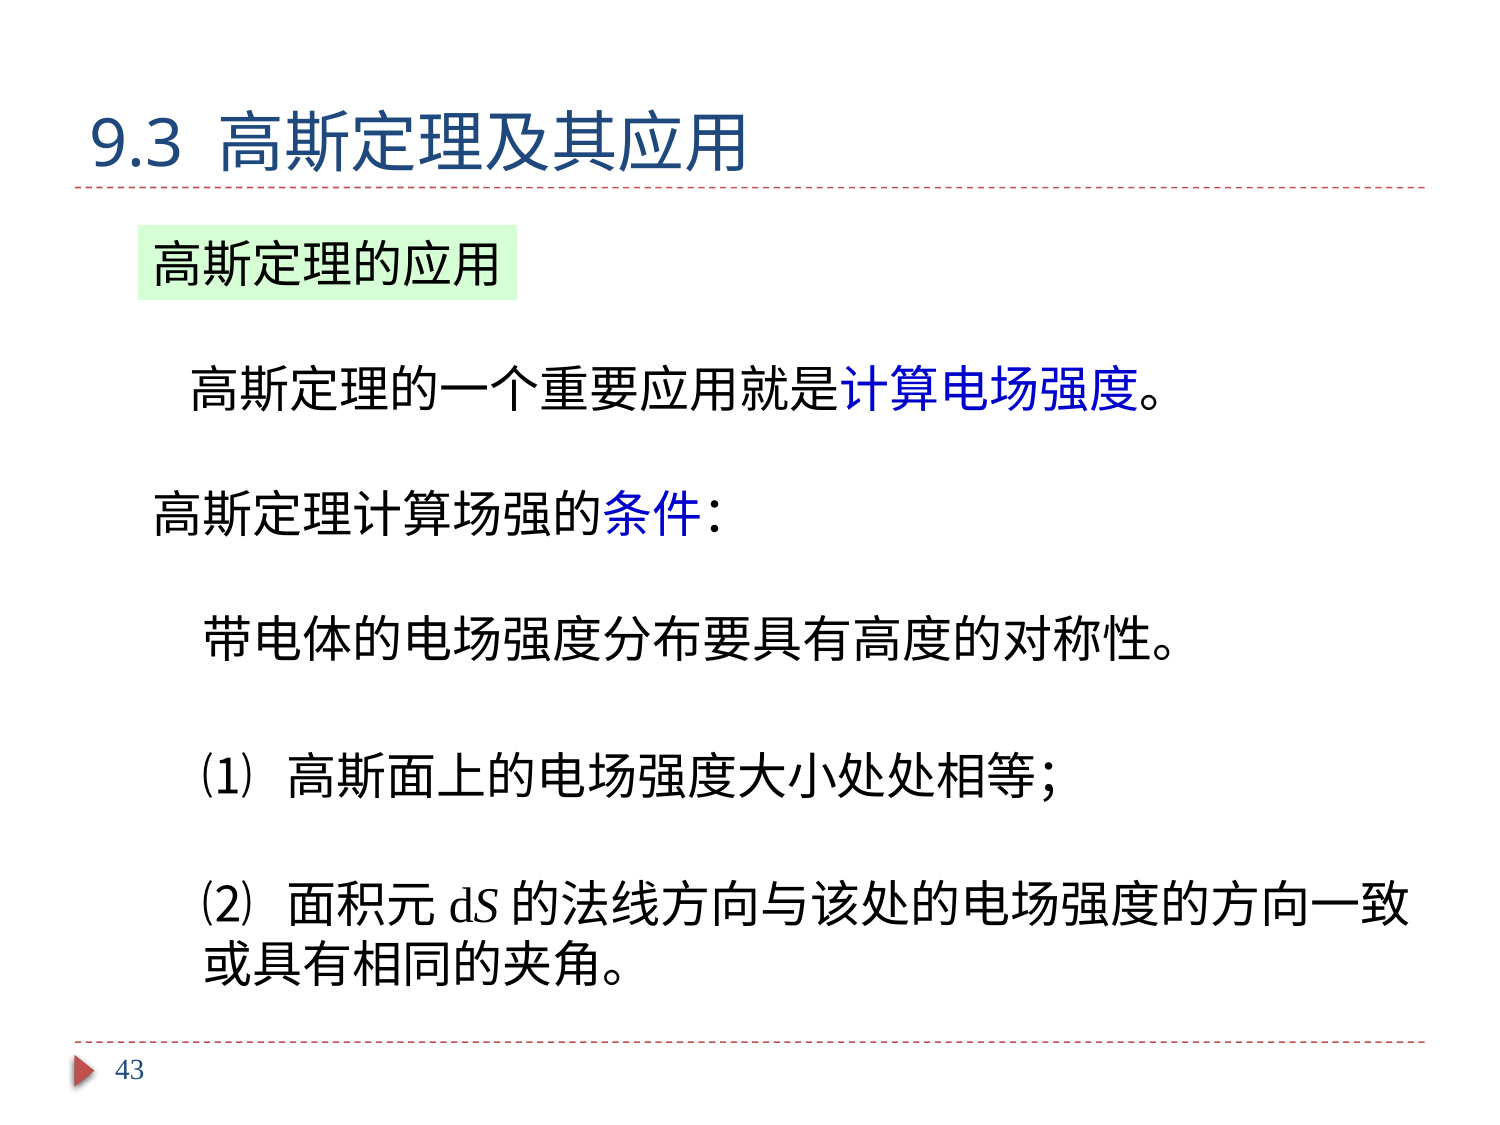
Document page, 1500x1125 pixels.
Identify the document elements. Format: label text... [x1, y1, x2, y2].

text_box 高斯定理的应用 [137, 225, 518, 300]
text_box 带电体的电场强度分布要具有高度的对称性。 [187, 599, 1452, 675]
text_box ⑵ 面积元dS的法线方向与该处的电场强度的方向一致或具有相同的夹角。 [187, 865, 1446, 1000]
text_box 高斯定理的一个重要应用就是计算电场强度。 [174, 349, 1413, 425]
text_box ⑴ 高斯面上的电场强度大小处处相等； [187, 737, 1334, 813]
title 9.3 高斯定理及其应用 [75, 37, 1425, 188]
text_box 高斯定理计算场强的条件： [137, 474, 988, 550]
slide_number 43 [100, 1042, 426, 1103]
